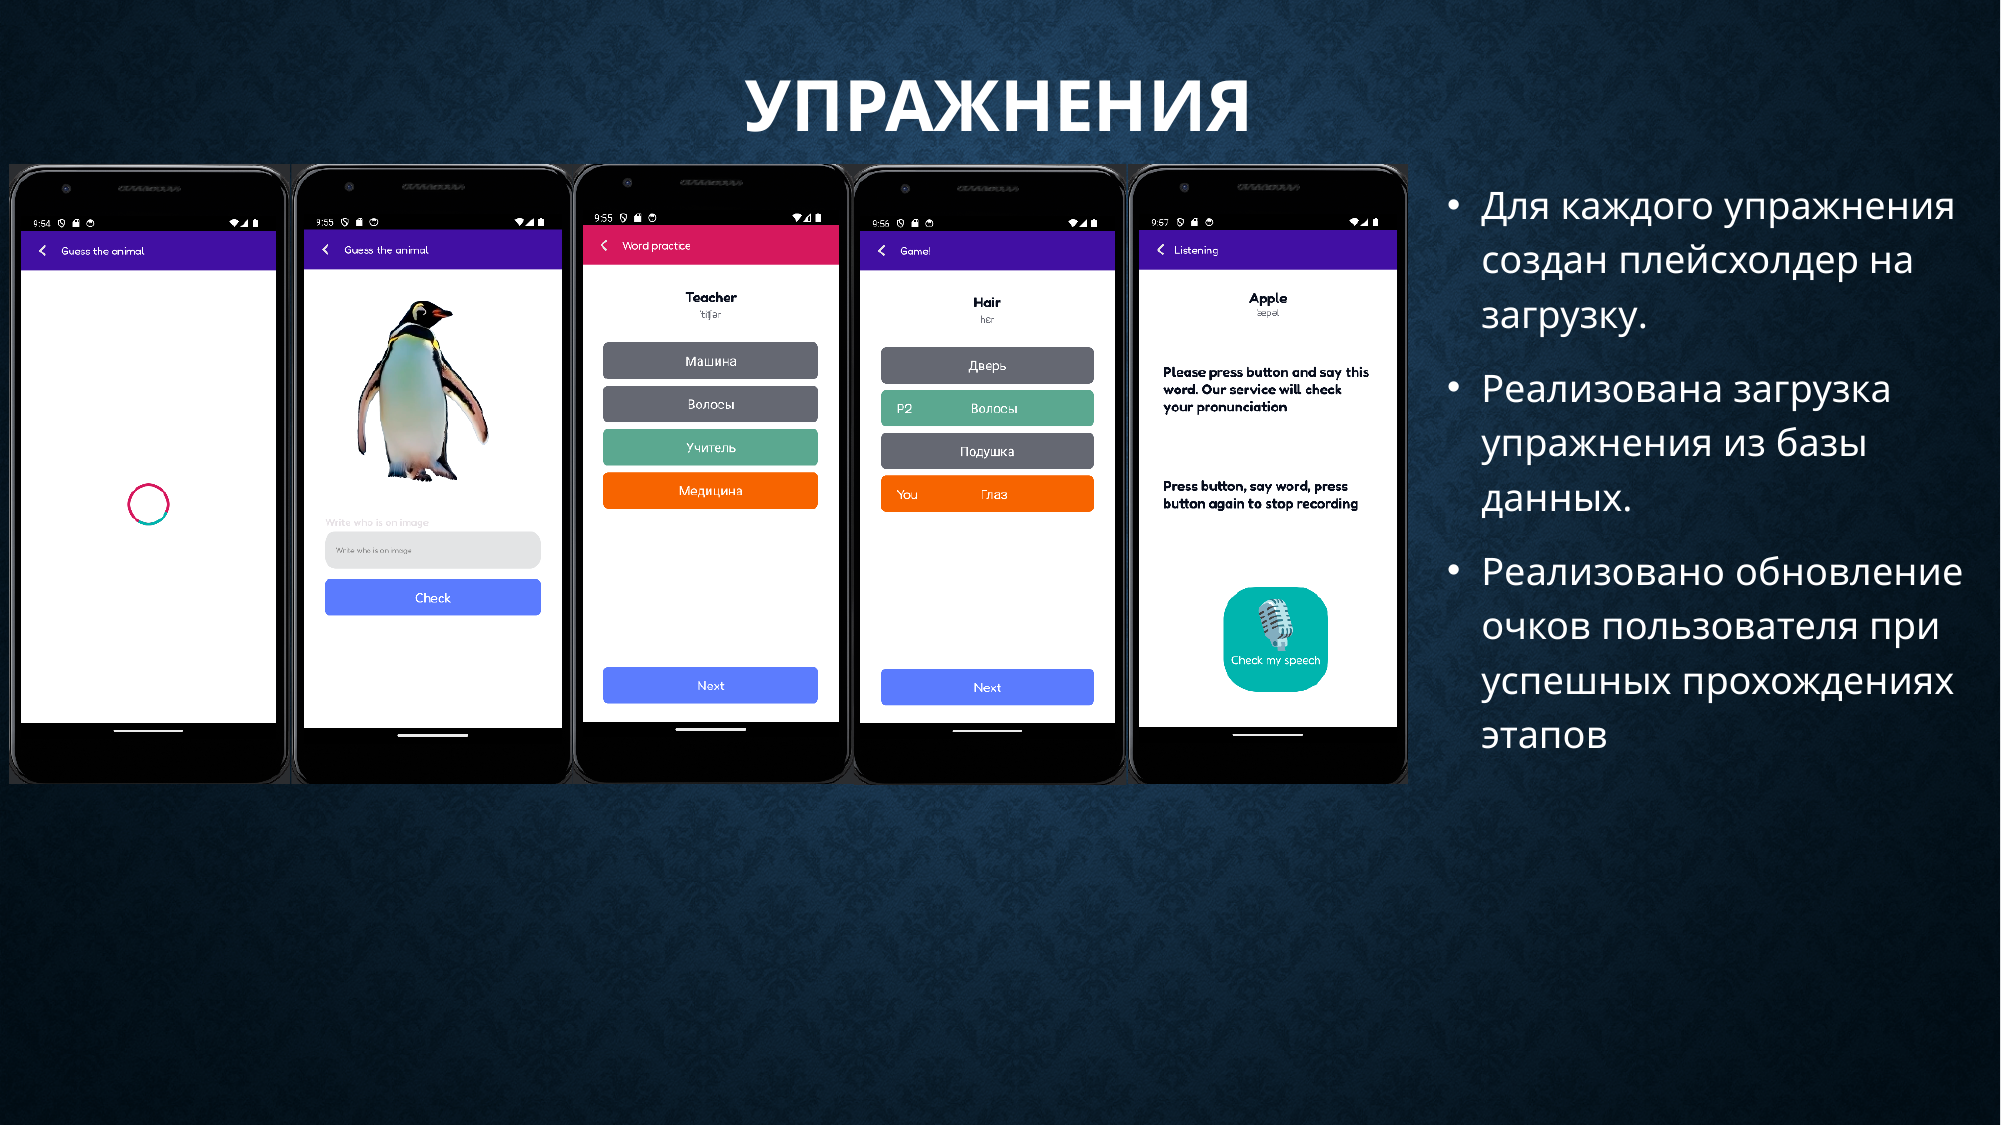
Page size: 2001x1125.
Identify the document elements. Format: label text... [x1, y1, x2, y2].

list Для каждого упражнения создан плейсхолдер на загрузку. Реализована загрузка упражнения из базы данных. Реализовано обновление очков пользователя при успешных прохождениях этапов [1432, 164, 1989, 771]
title Упражнения [149, 0, 1849, 218]
picture [9, 164, 1127, 785]
picture [1128, 164, 1409, 785]
